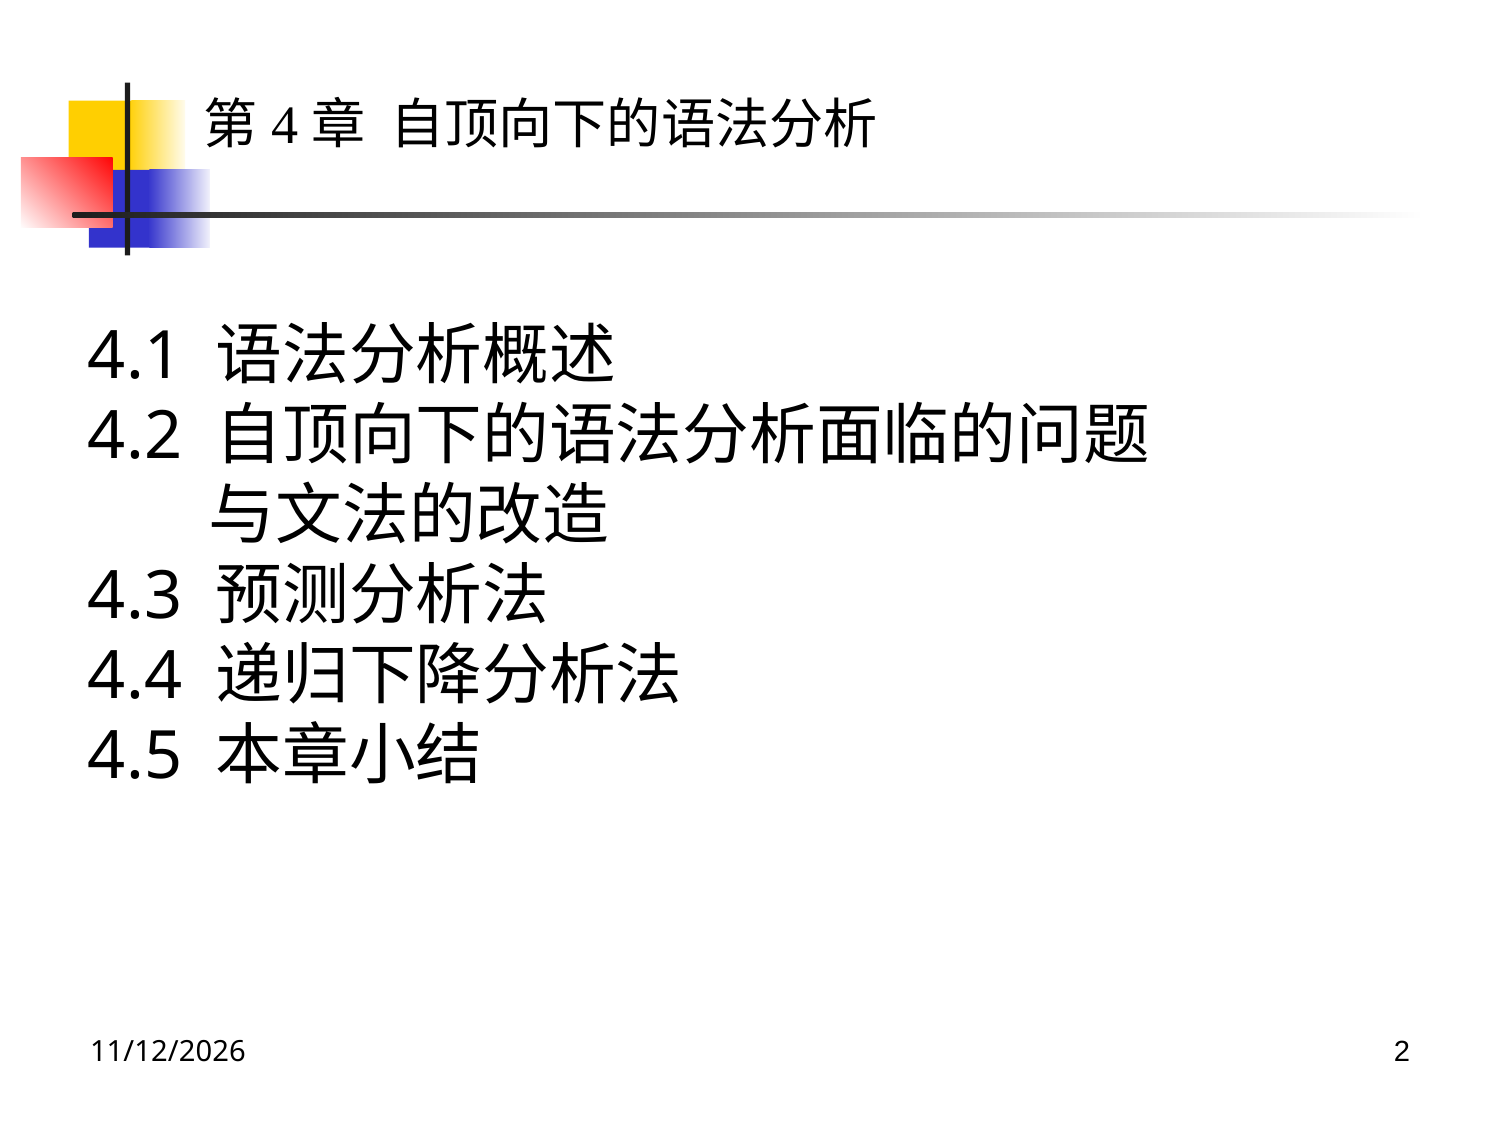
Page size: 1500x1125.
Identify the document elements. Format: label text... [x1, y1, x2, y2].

list 4.1 语法分析概述 4.2 自顶向下的语法分析面临的问题 与文法的改造 4.3 预测分析法 4.4 递归下降分析法 4.5 本章小结 [72, 304, 1447, 1047]
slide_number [74, 1047, 426, 1103]
title 第4章 自顶向下的语法分析 [188, 58, 1468, 185]
slide_number 2 [1074, 1047, 1426, 1103]
